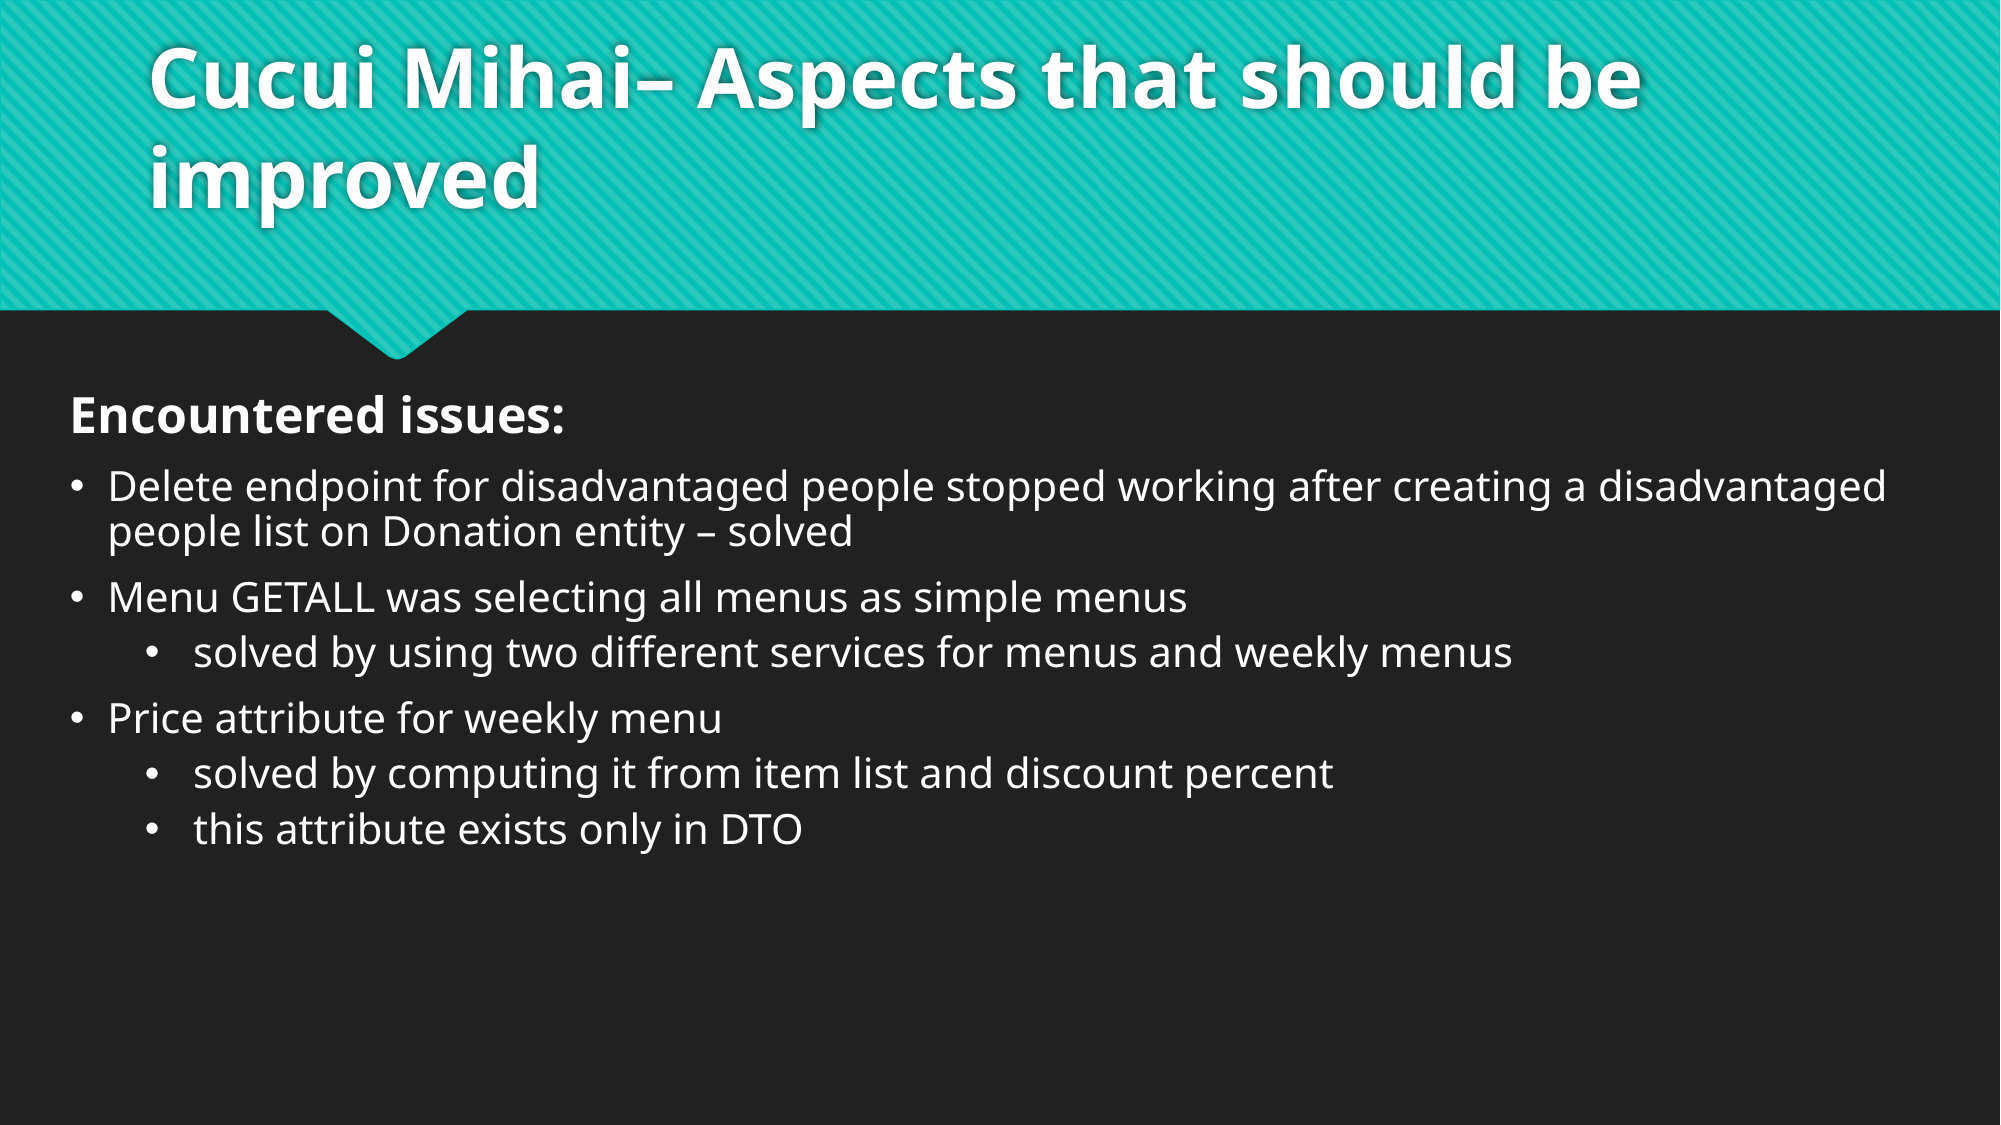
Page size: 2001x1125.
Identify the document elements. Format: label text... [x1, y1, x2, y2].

text_box Encountered issues: Delete endpoint for disadvantaged people stopped working after creating a disadvantaged people list on Donation entity – solved Menu GETALL was selecting all menus as simple menus solved by using two different services for menus and weekly menus Price attribute for weekly menu solved by computing it from item list and discount percent this attribute exists only in DTO [55, 383, 1945, 906]
title Cucui Mihai– Aspects that should be improved [132, 73, 1868, 233]
